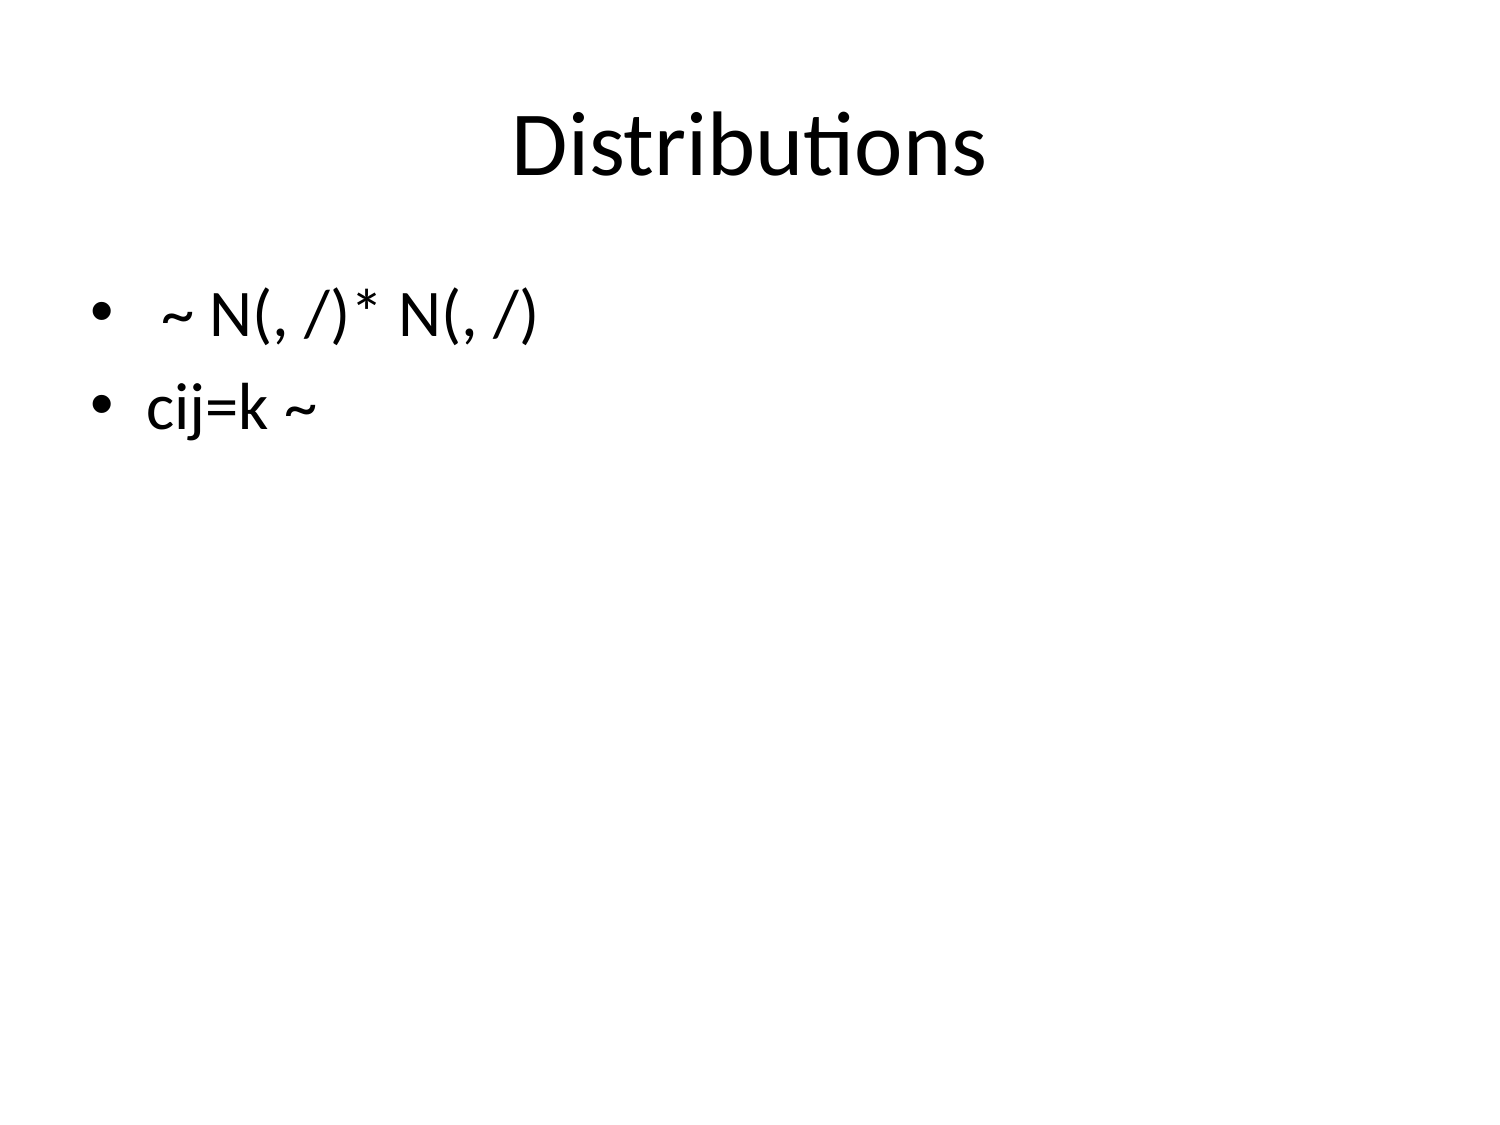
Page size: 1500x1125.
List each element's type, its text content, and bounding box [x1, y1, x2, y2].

title Distributions [75, 45, 1425, 233]
